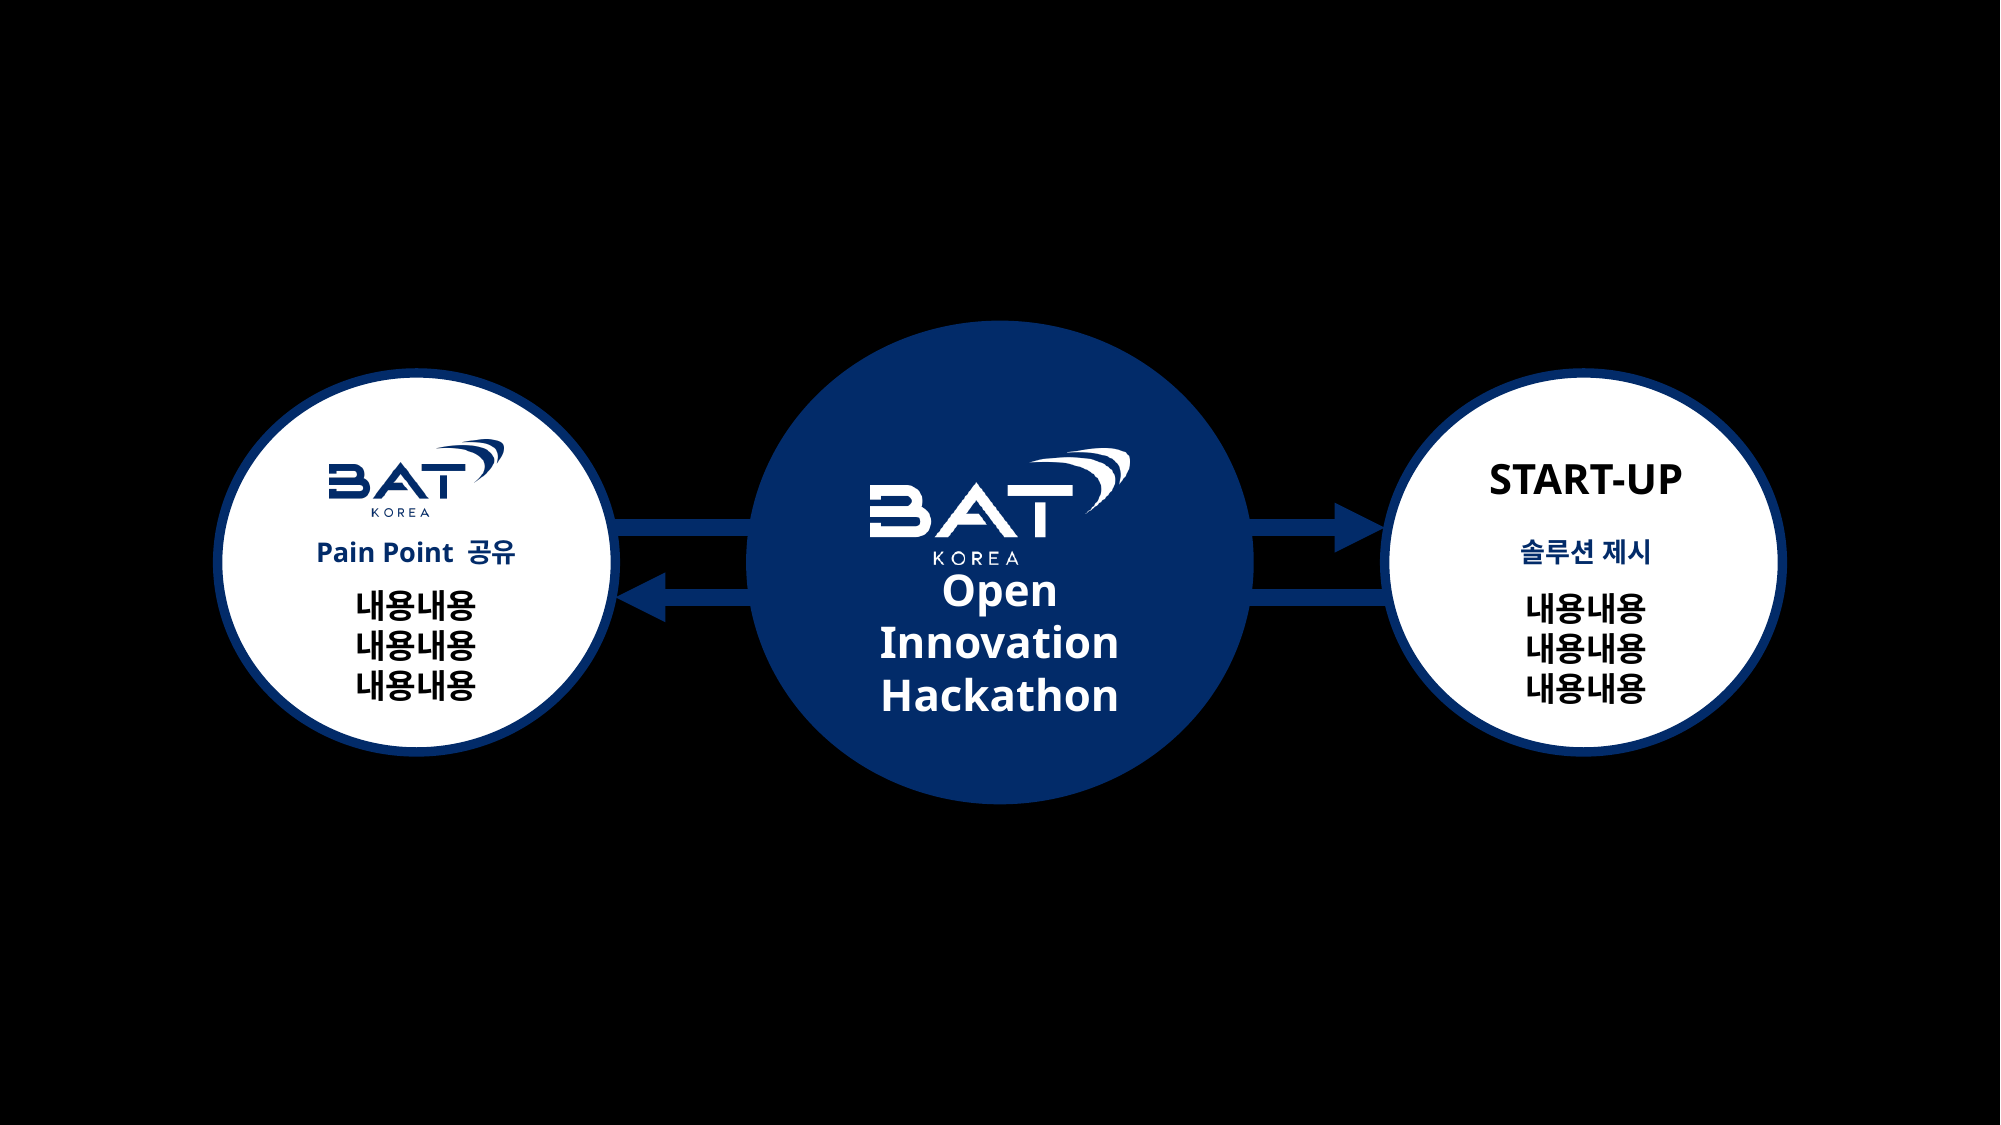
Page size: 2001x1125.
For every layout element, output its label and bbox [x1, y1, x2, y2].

text_box [27, 214, 1973, 836]
